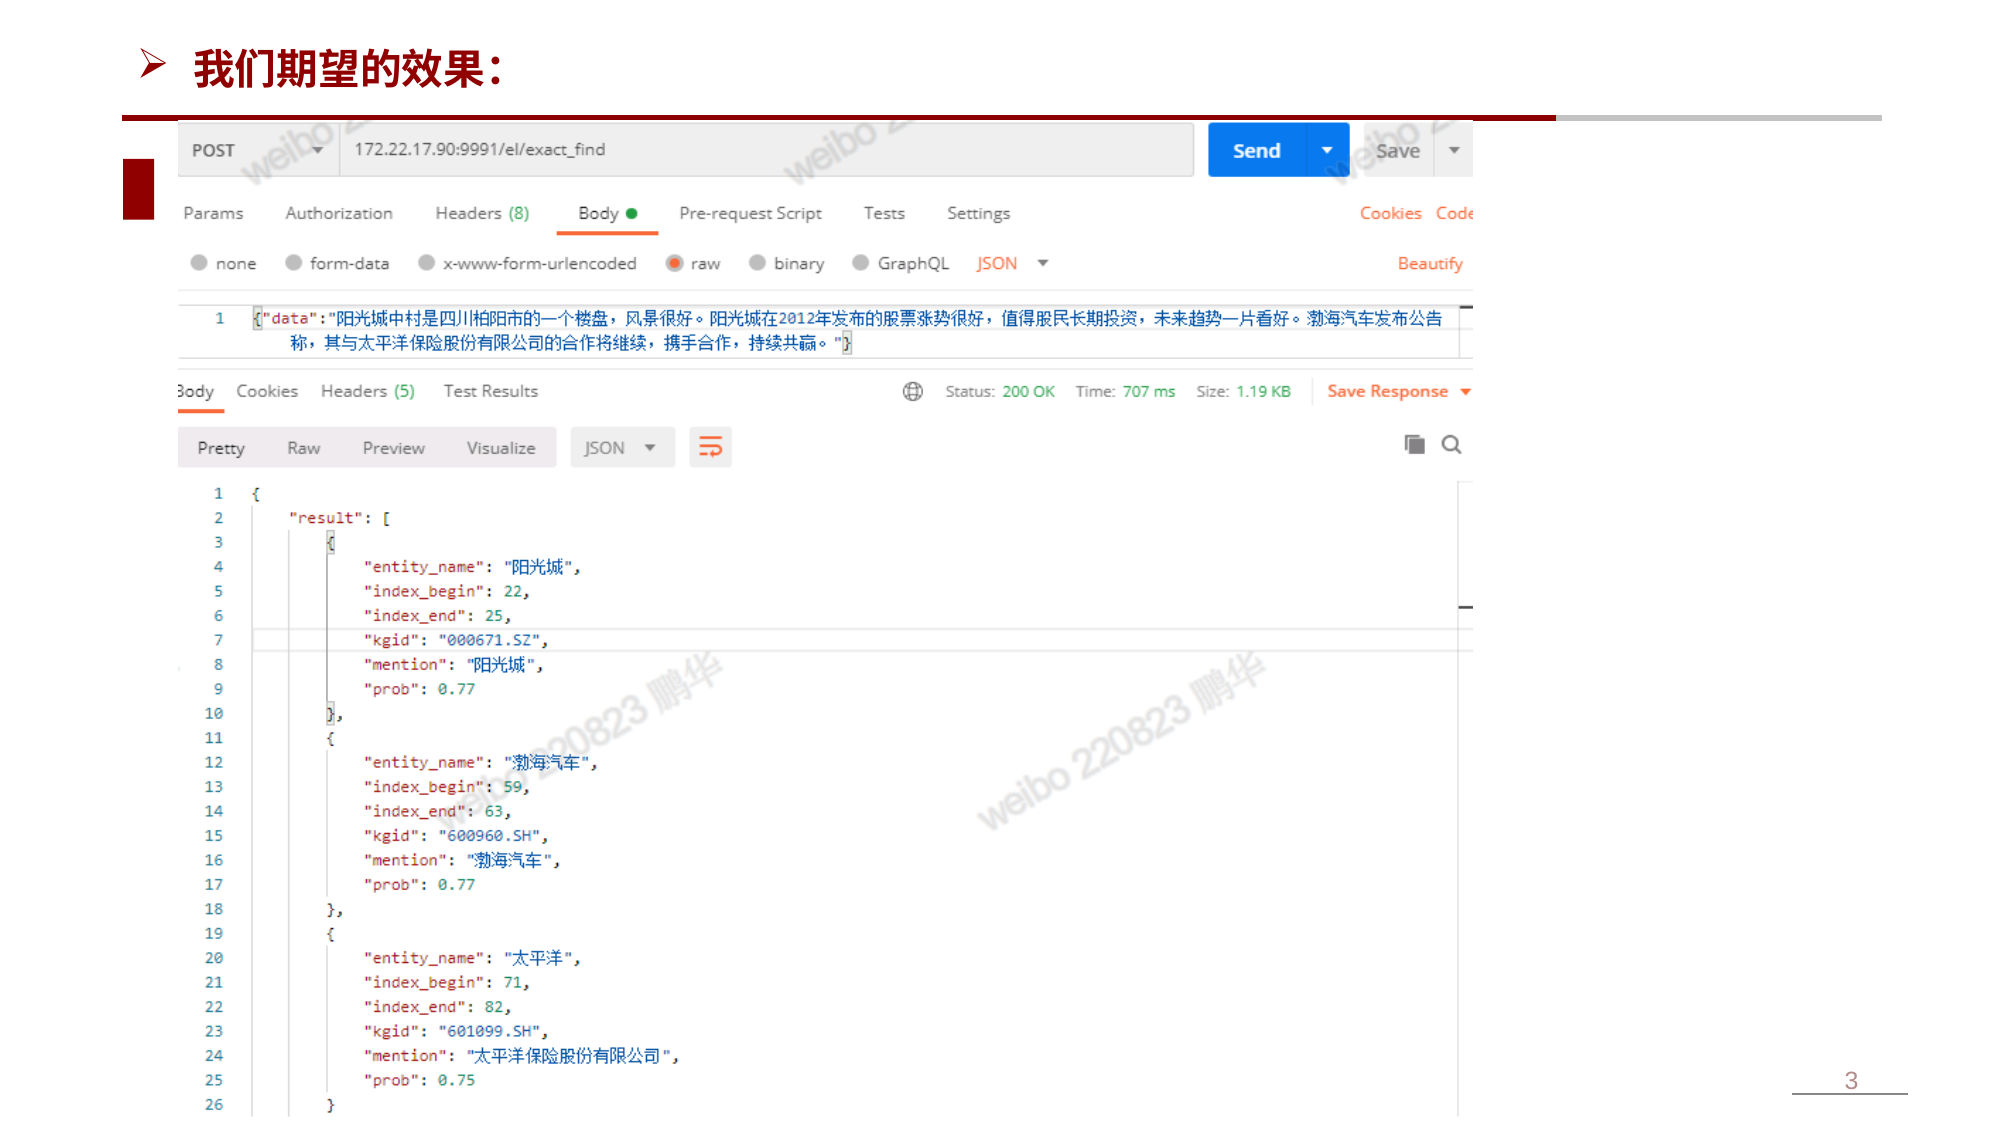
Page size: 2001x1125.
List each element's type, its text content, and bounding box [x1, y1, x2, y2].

picture [178, 120, 1473, 1125]
slide_number 3 [1803, 1049, 1900, 1110]
title 我们期望的效果： [121, 35, 1473, 102]
